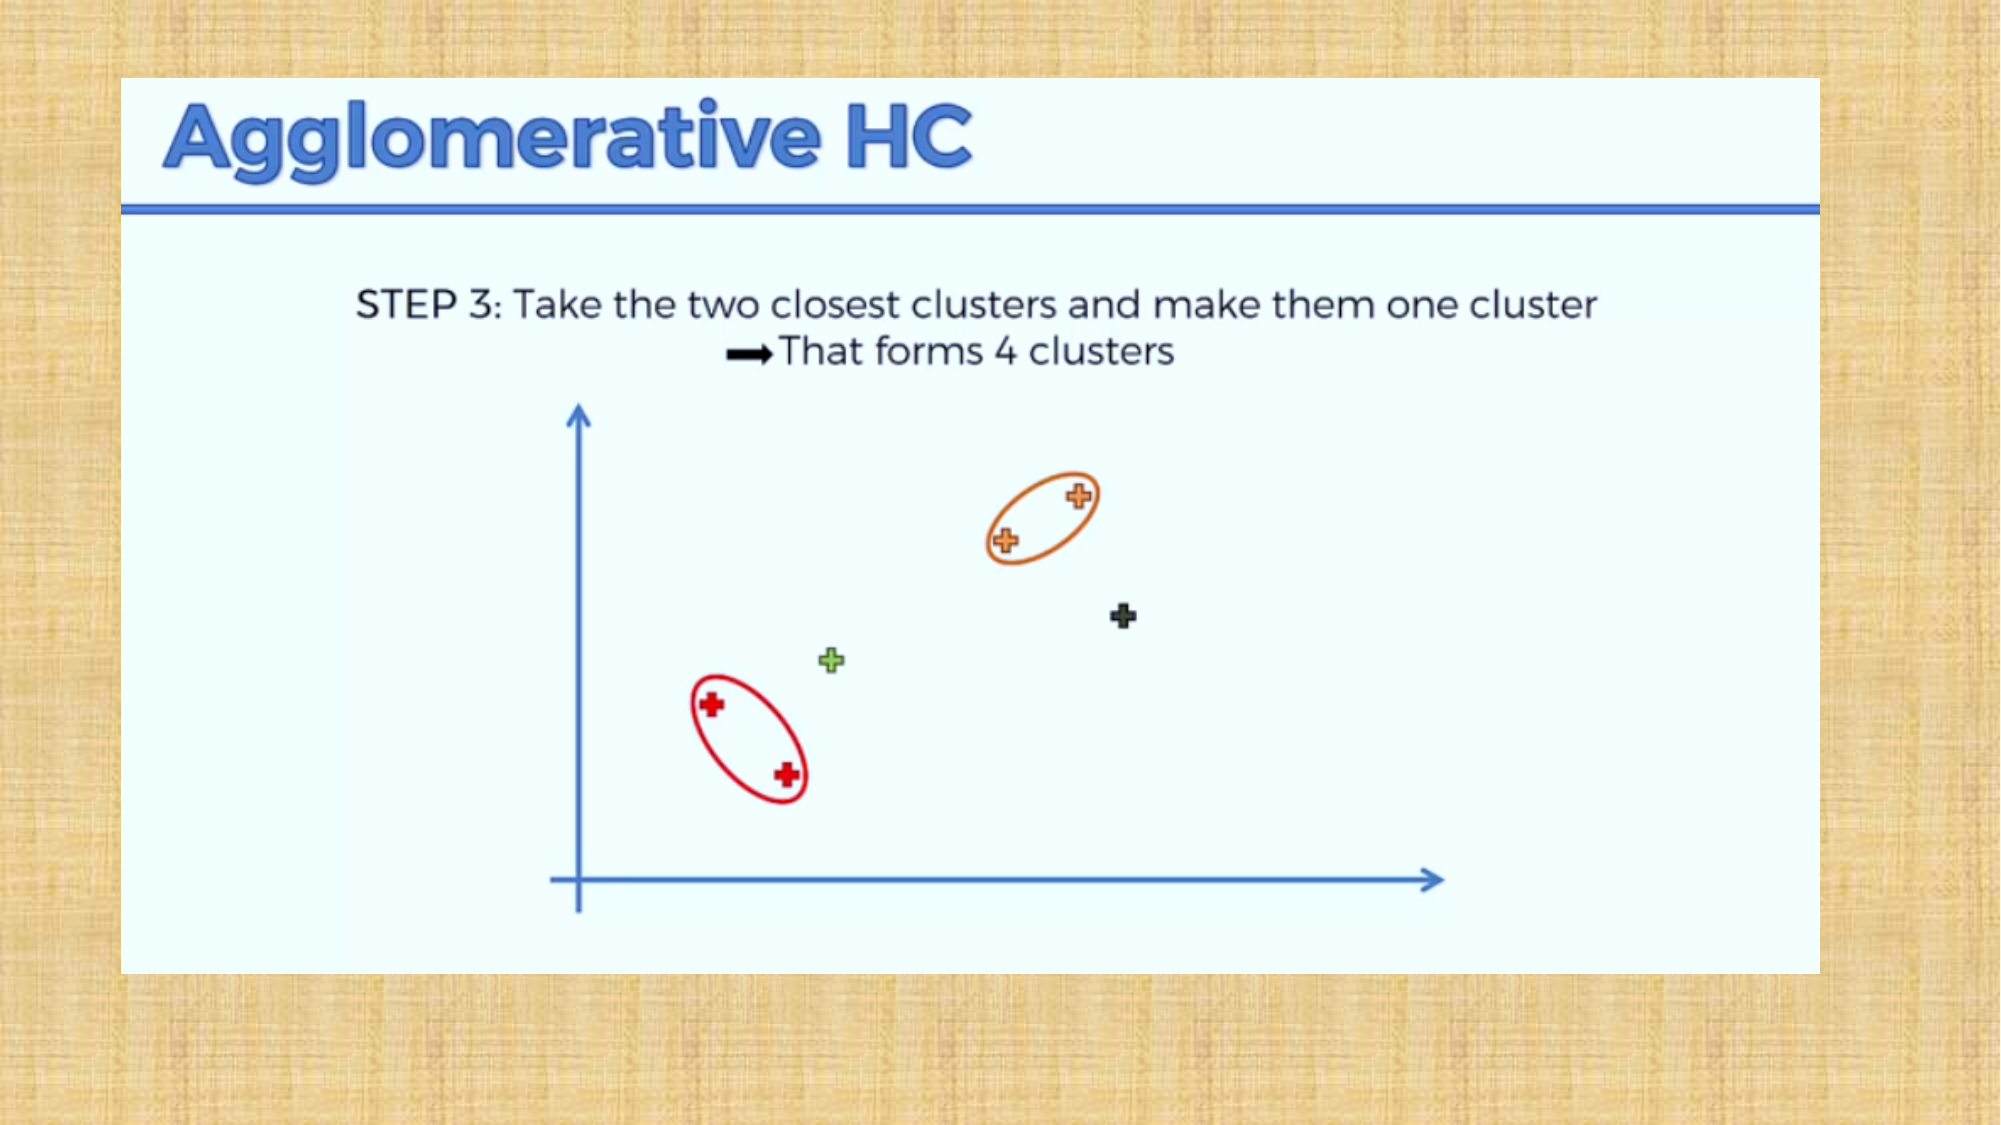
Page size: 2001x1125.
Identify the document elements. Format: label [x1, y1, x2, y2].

list [121, 78, 1820, 974]
picture [0, 0, 2001, 1125]
